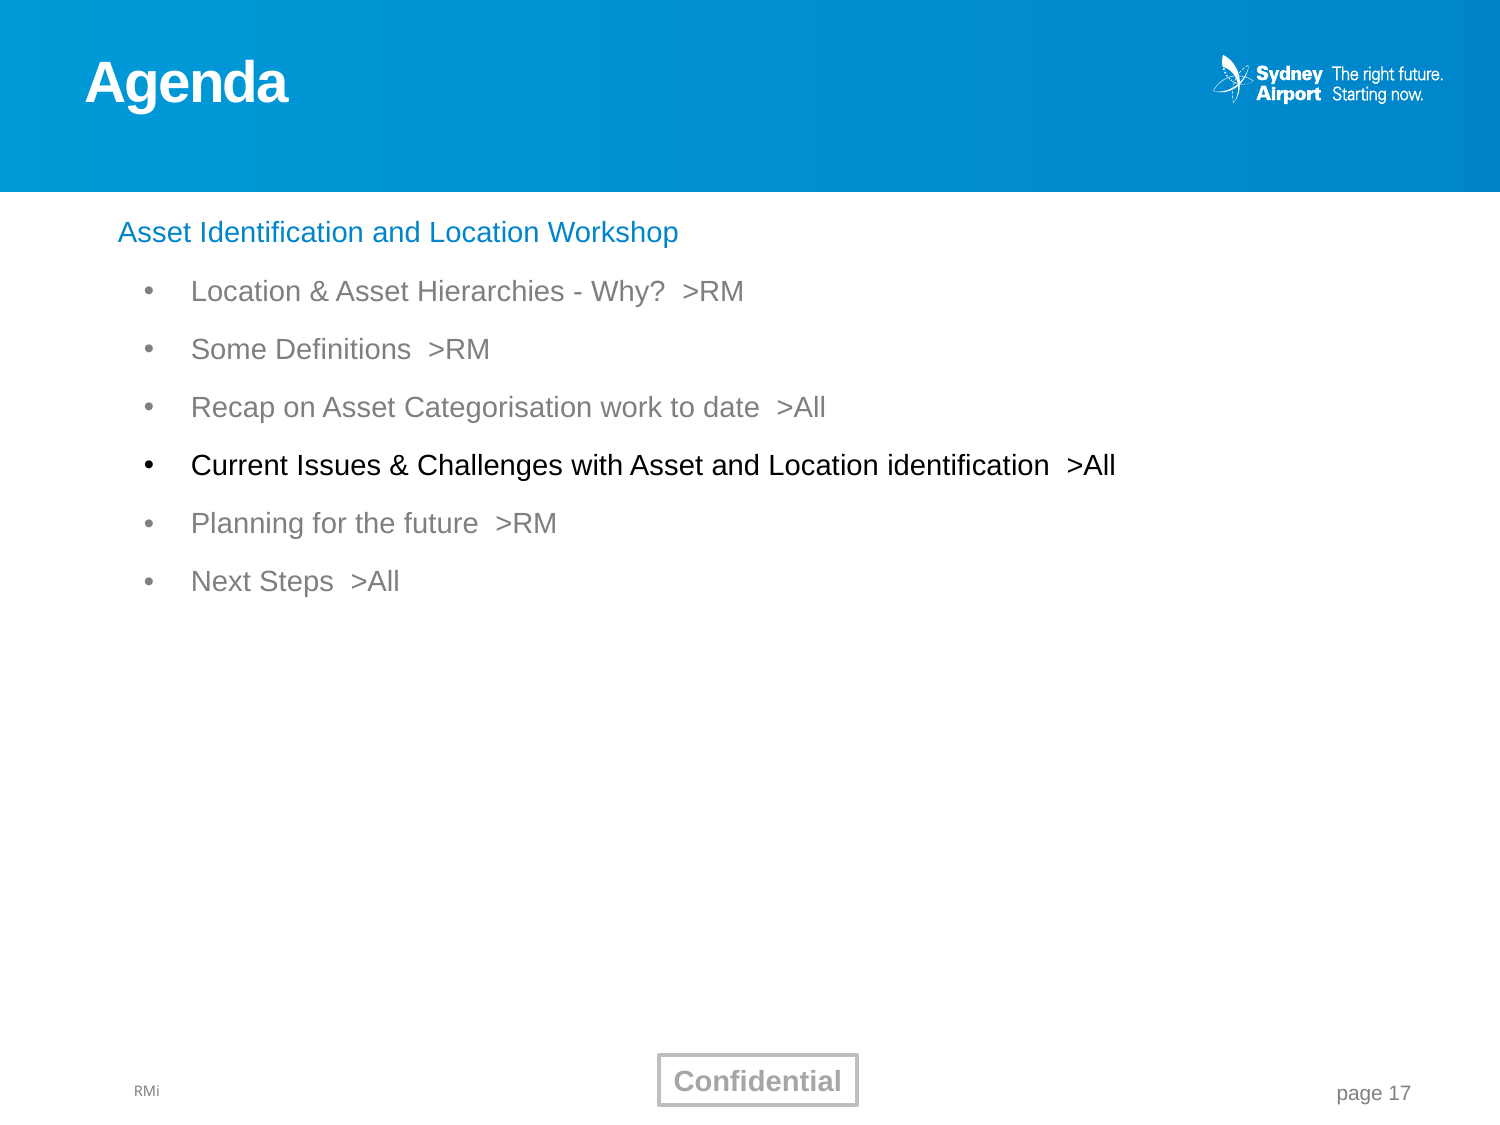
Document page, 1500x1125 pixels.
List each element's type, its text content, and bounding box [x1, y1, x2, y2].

list Asset Identification and Location Workshop Location & Asset Hierarchies - Why? >RM Some Definitions >RM Recap on Asset Categorisation work to date >All Current Issues & Challenges with Asset and Location identification >All Planning for the future >RM Next Steps >All [117, 216, 1448, 1041]
title Agenda [84, 54, 1202, 194]
